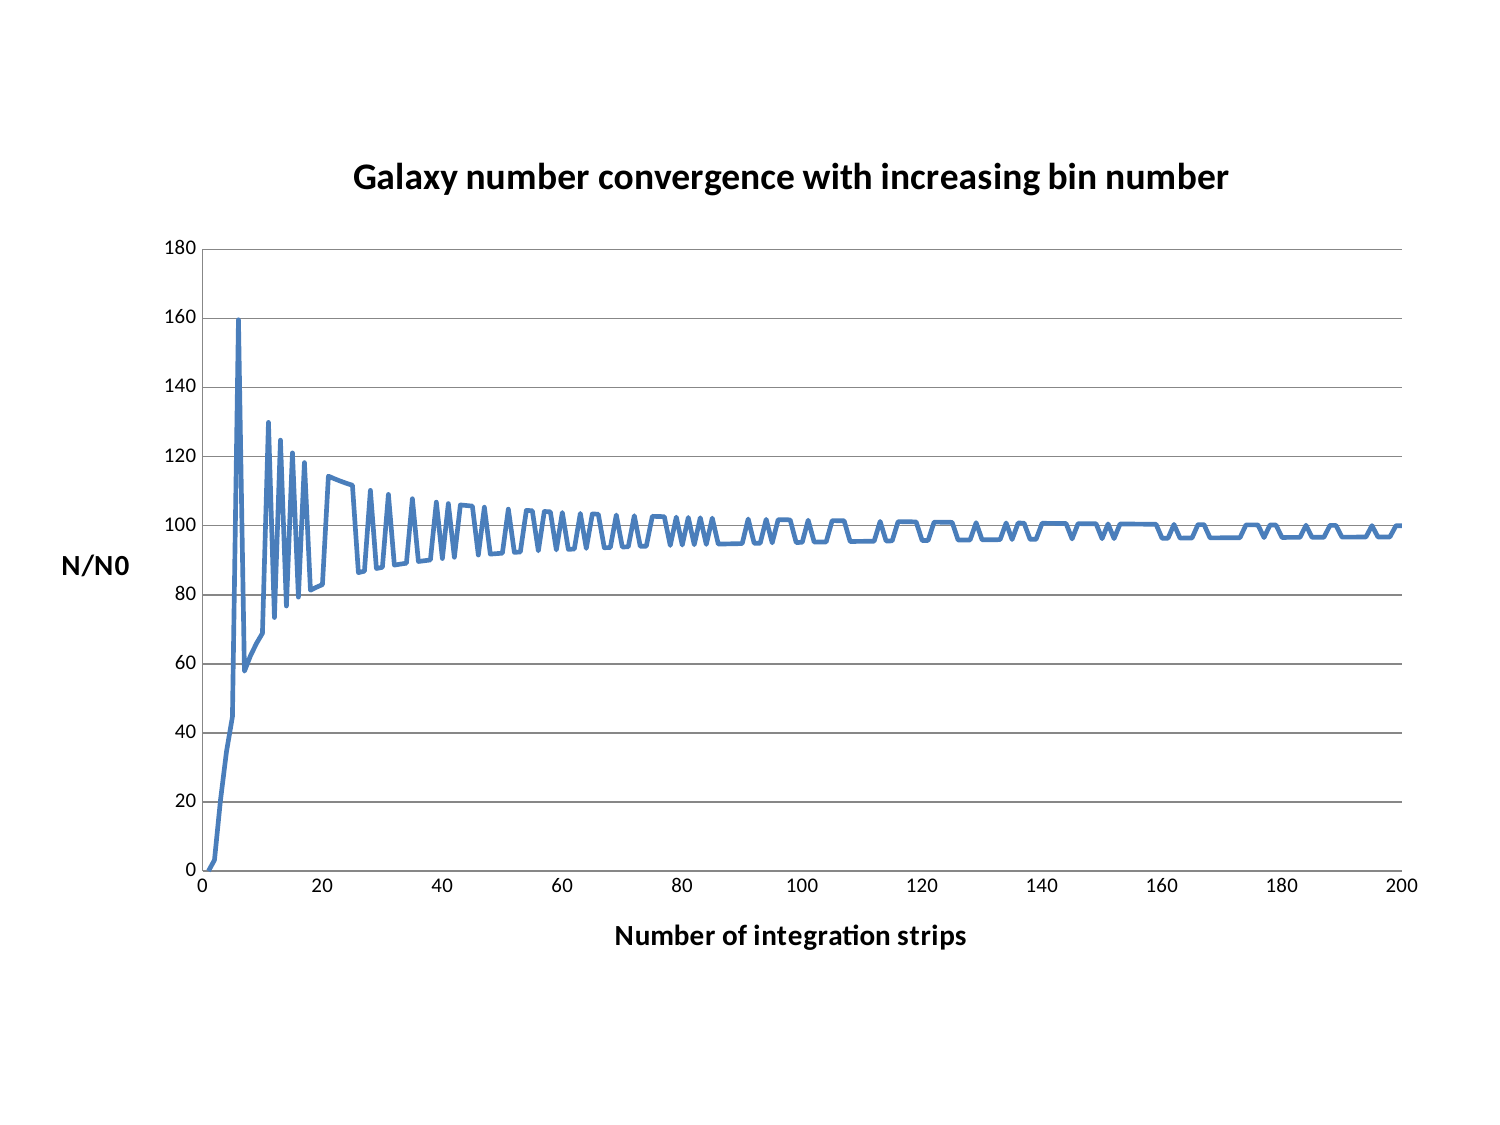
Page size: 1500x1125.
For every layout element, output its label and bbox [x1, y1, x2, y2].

chart [29, 136, 1448, 987]
